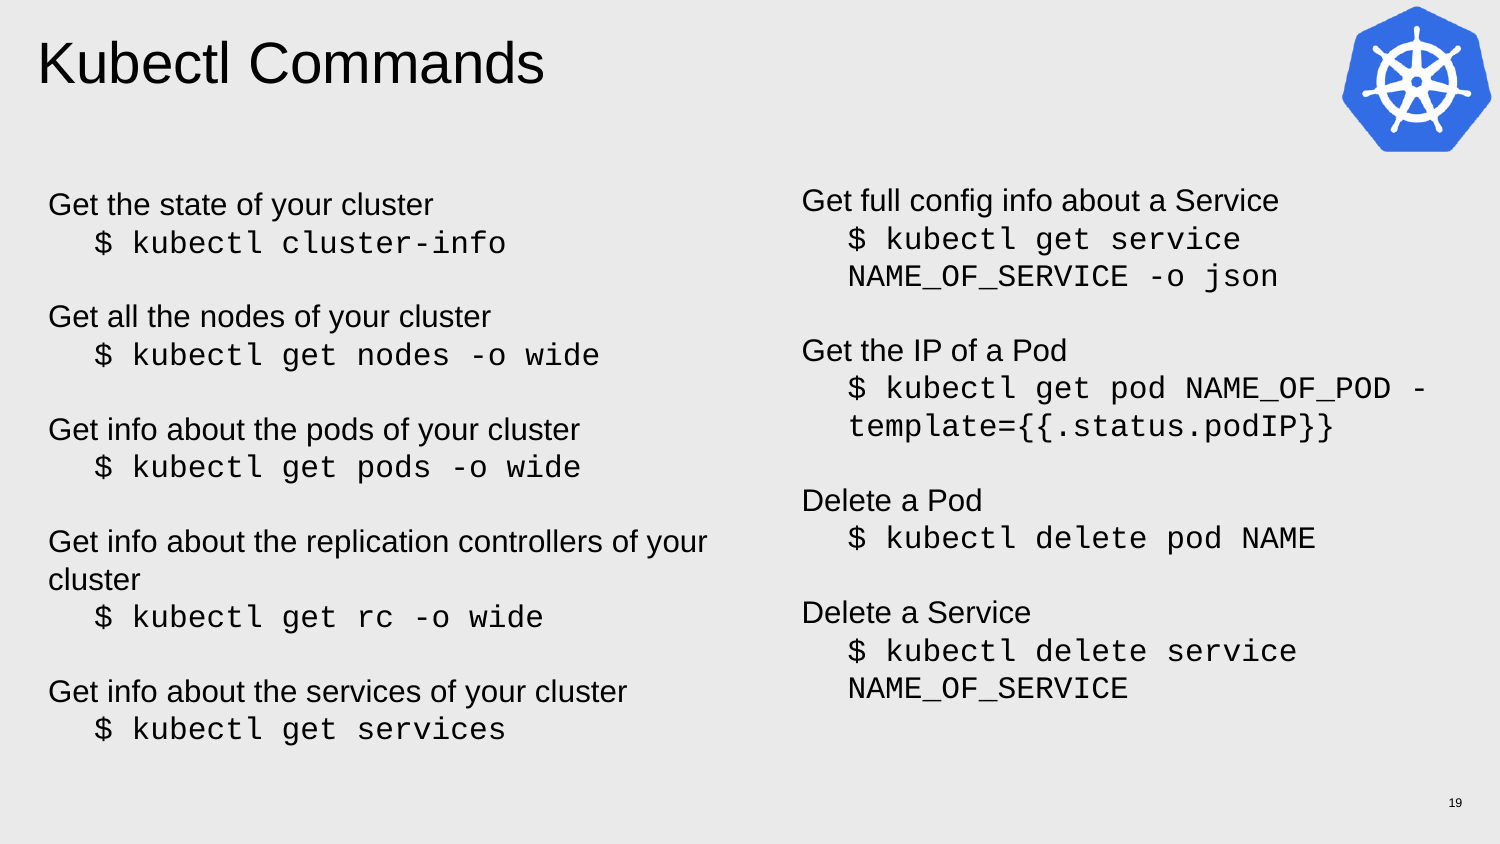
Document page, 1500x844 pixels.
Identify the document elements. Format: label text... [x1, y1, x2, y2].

list Get full config info about a Service $ kubectl get service NAME_OF_SERVICE -o json Get the IP of a Pod $ kubectl get pod NAME_OF_POD -template={{.status.podIP}} Delete a Pod $ kubectl delete pod NAME Delete a Service $ kubectl delete service NAME_OF_SERVICE [801, 180, 1500, 841]
title Kubectl Commands [37, 33, 713, 770]
picture [1337, 0, 1497, 159]
list Get the state of your cluster $ kubectl cluster-info Get all the nodes of your cluster $ kubectl get nodes -o wide Get info about the pods of your cluster $ kubectl get pods -o wide Get info about the replication controllers of your cluster $ kubectl get rc -o wide Get info about the services of your cluster $ kubectl get services [48, 184, 766, 810]
